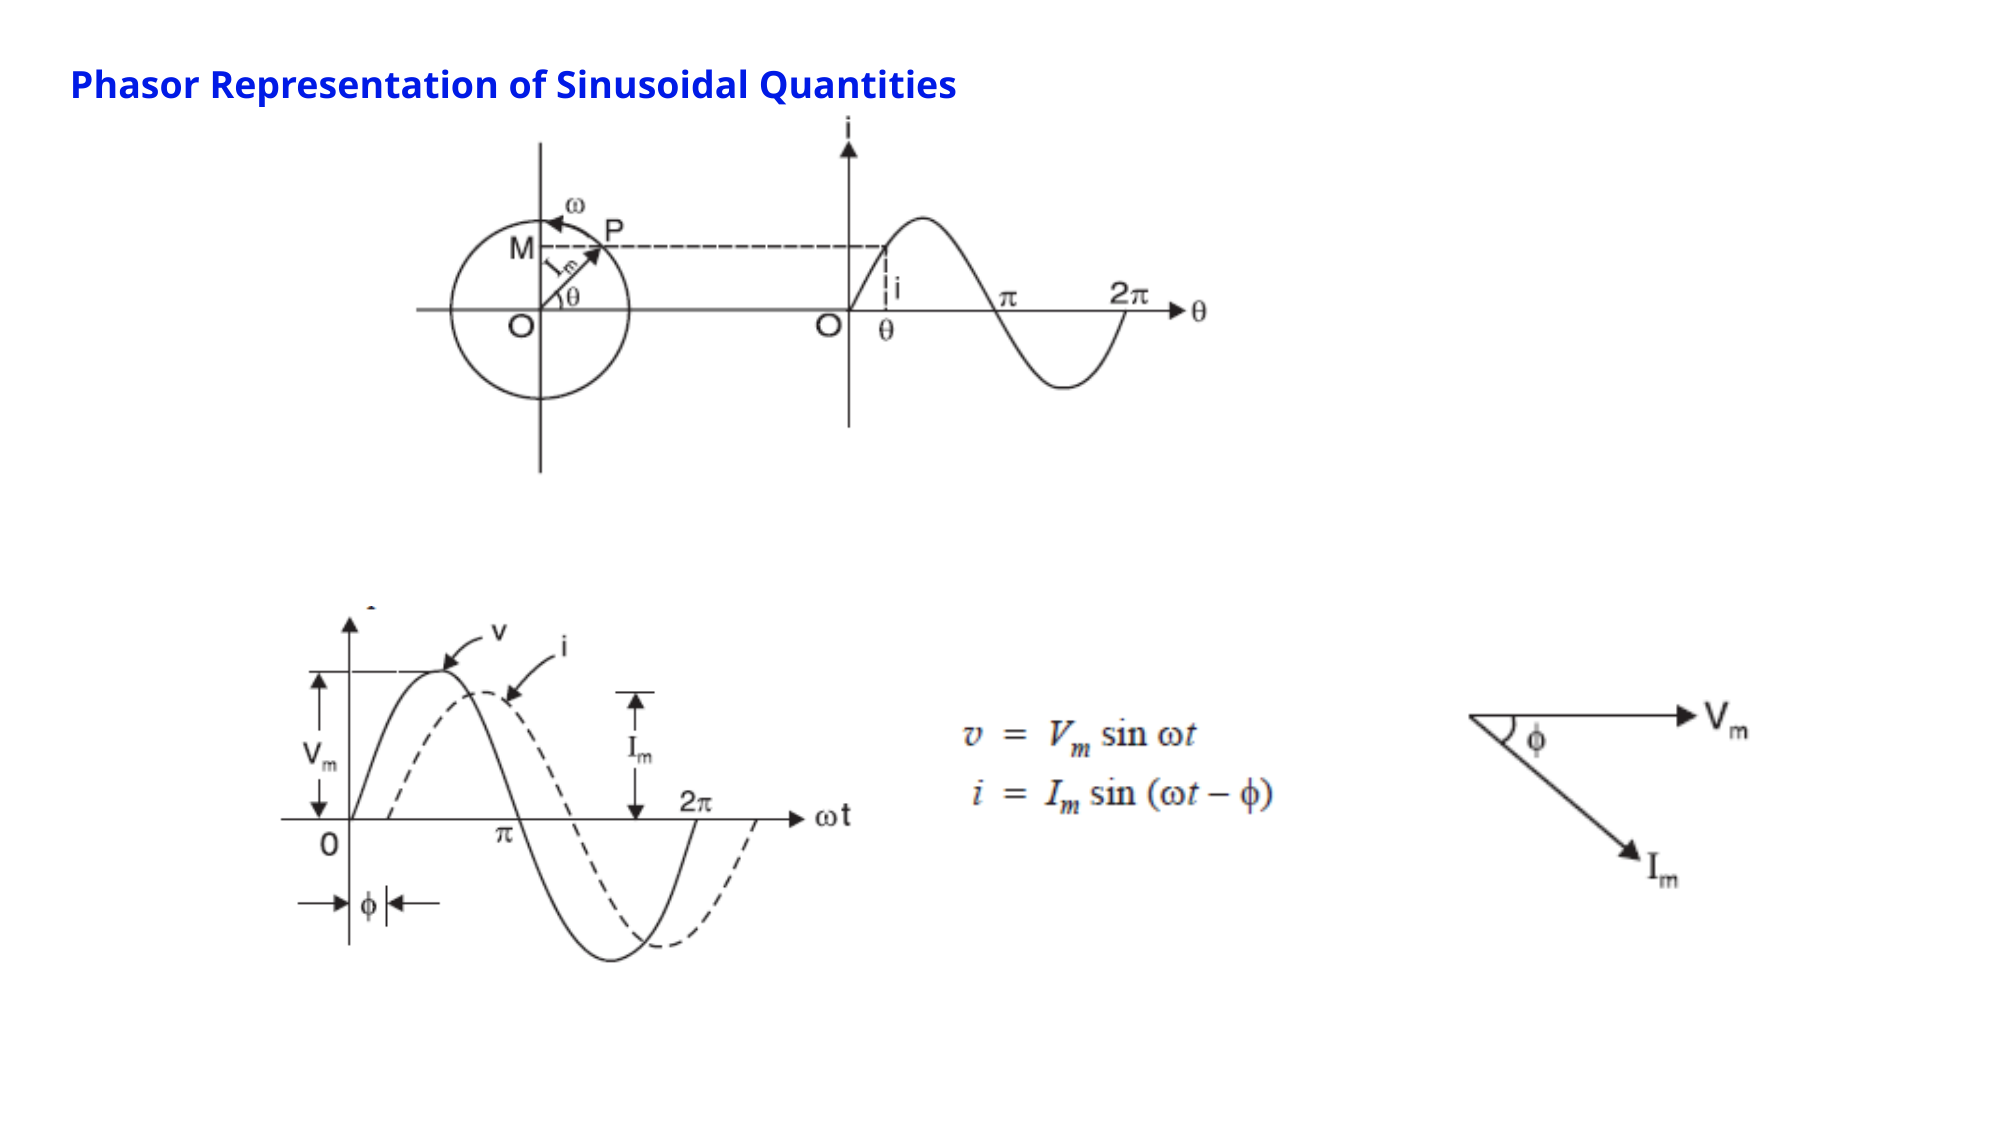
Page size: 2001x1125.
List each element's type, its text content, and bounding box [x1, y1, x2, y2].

picture [405, 114, 1231, 489]
text_box Phasor Representation of Sinusoidal Quantities [55, 53, 973, 114]
picture [937, 703, 1302, 826]
picture [1431, 669, 1791, 906]
picture [259, 606, 868, 970]
